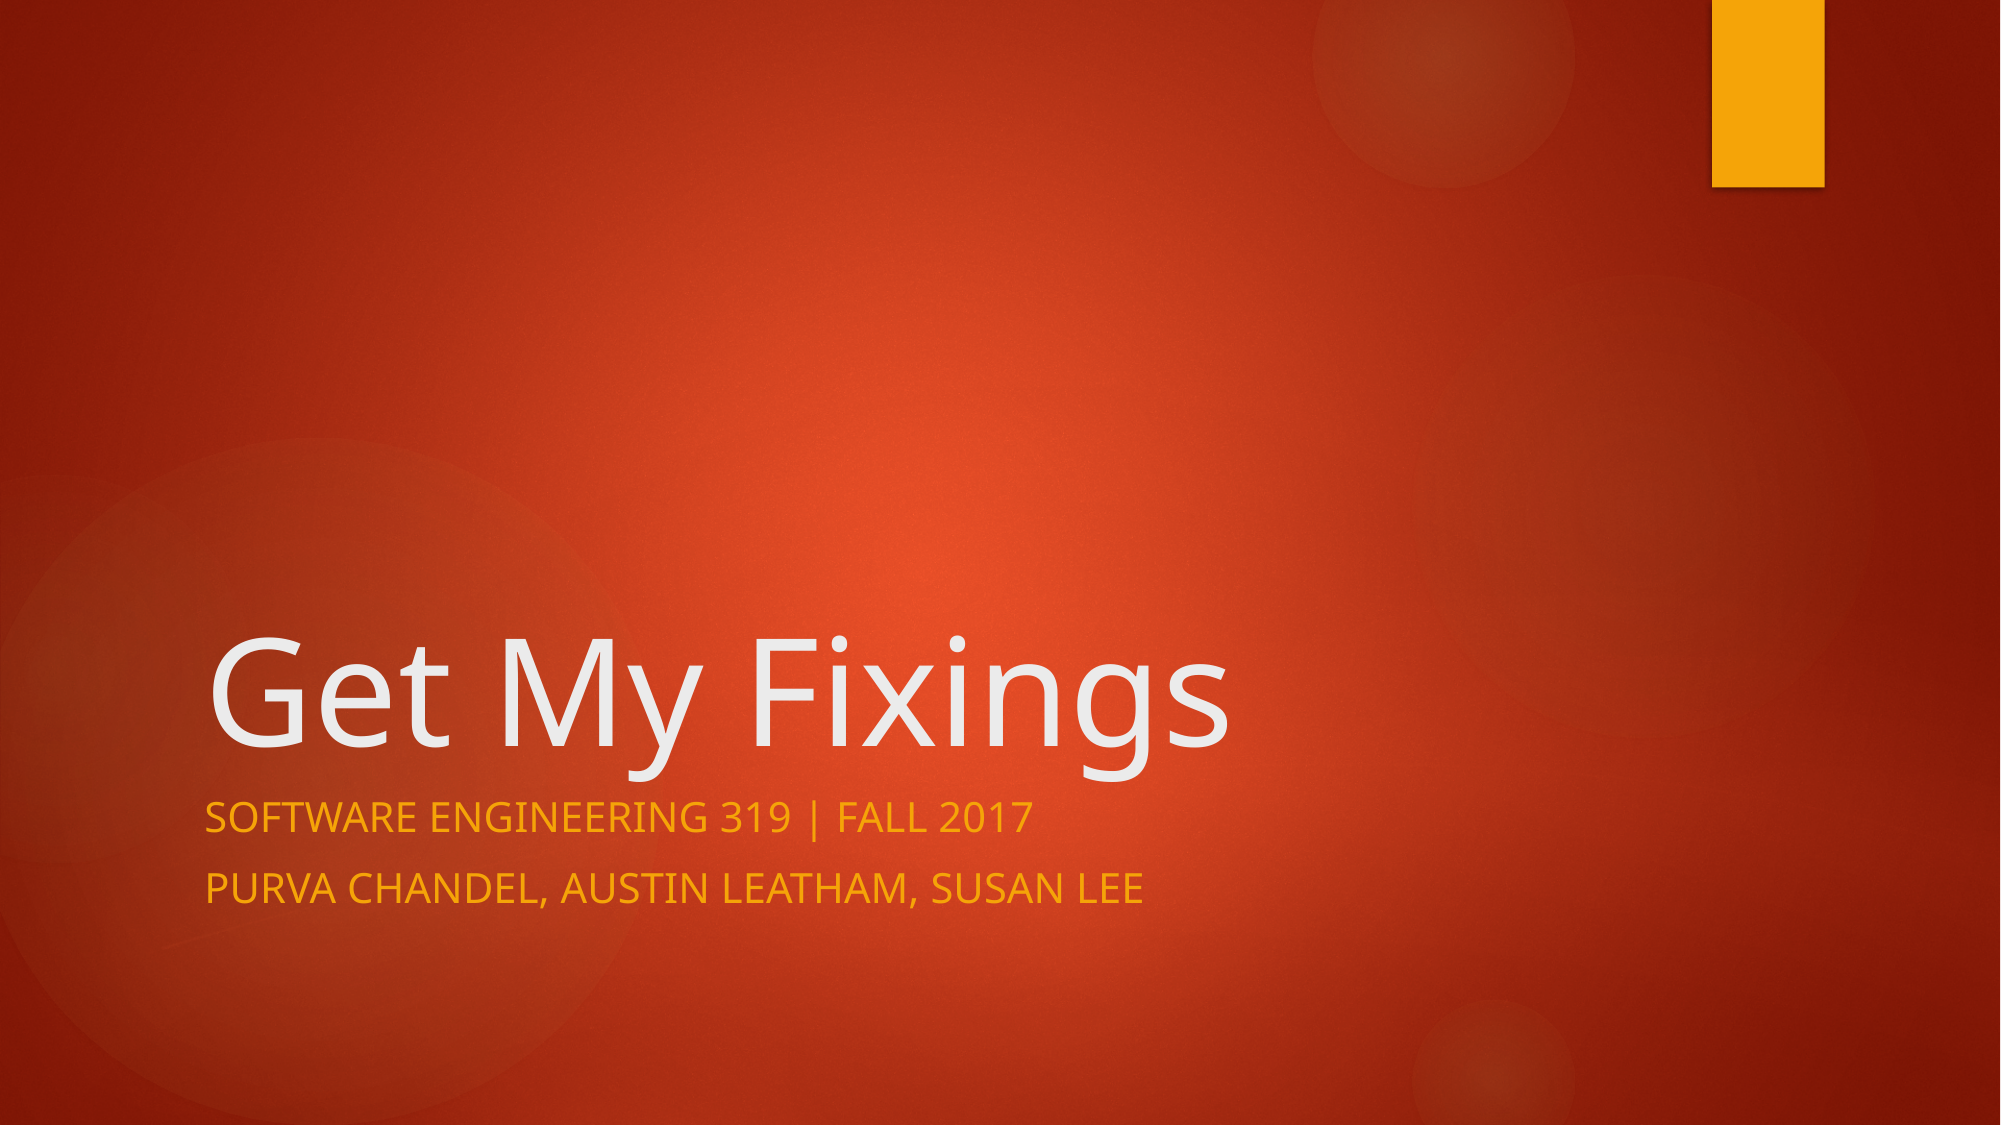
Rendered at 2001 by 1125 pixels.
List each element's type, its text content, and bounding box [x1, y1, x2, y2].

subtitle Software engineering 319 | fall 2017 Purva chandel, Austin leatham, susan lee [189, 783, 1638, 925]
title Get My Fixings [189, 237, 1638, 783]
